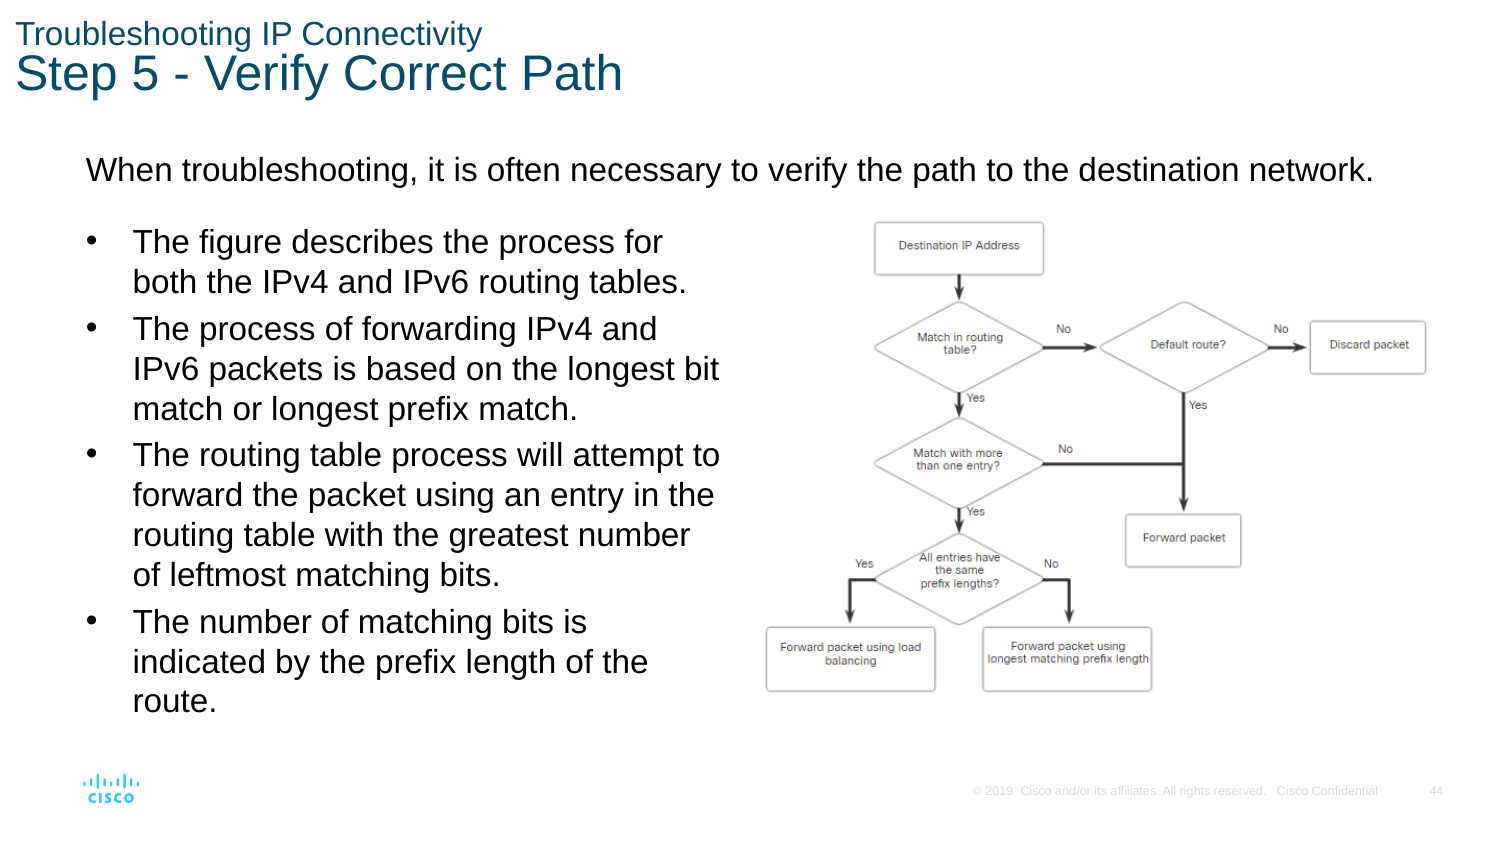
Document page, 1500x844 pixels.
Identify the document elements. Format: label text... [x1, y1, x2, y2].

list When troubleshooting, it is often necessary to verify the path to the destination network. [70, 140, 1430, 202]
picture [762, 216, 1430, 697]
title Troubleshooting IP Connectivity Step 5 - Verify Correct Path [0, 0, 1369, 121]
text_box The figure describes the process for both the IPv4 and IPv6 routing tables. The process of forwarding IPv4 and IPv6 packets is based on the longest bit match or longest prefix match. The routing table process will attempt to forward the packet using an entry in the routing table with the greatest number of leftmost matching bits. The number of matching bits is indicated by the prefix length of the route. [70, 213, 738, 665]
